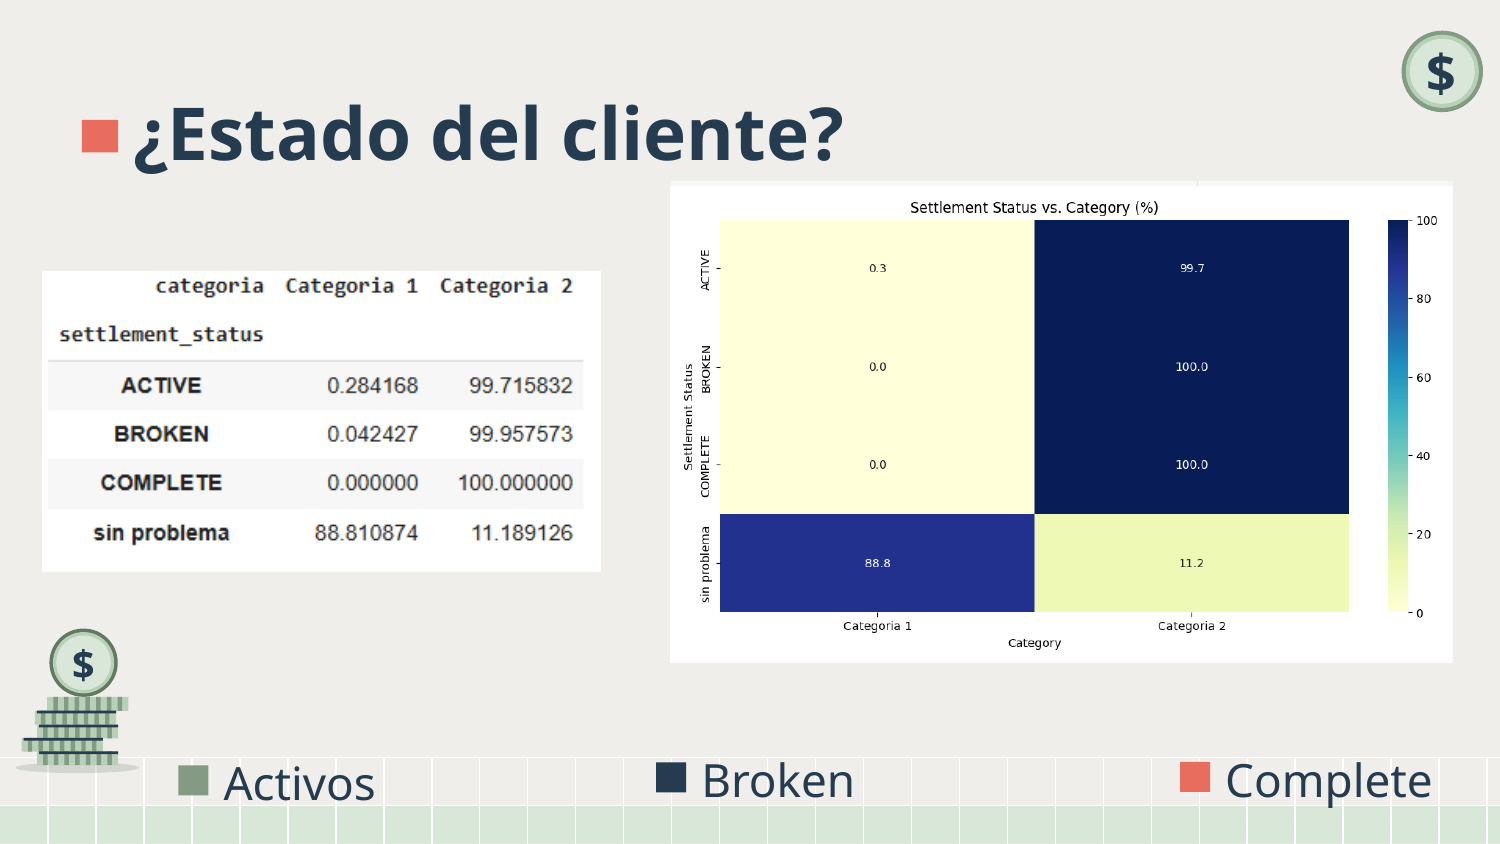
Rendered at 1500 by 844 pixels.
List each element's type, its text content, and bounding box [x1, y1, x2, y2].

text_box [656, 762, 687, 793]
title Complete [1210, 762, 1485, 822]
text_box [178, 765, 209, 796]
text_box [81, 119, 119, 153]
picture [670, 180, 1453, 663]
picture [41, 271, 601, 572]
title ¿Estado del cliente? [118, 72, 1382, 167]
title Broken [686, 762, 961, 822]
text_box [1180, 761, 1211, 792]
title Activos [208, 766, 483, 825]
